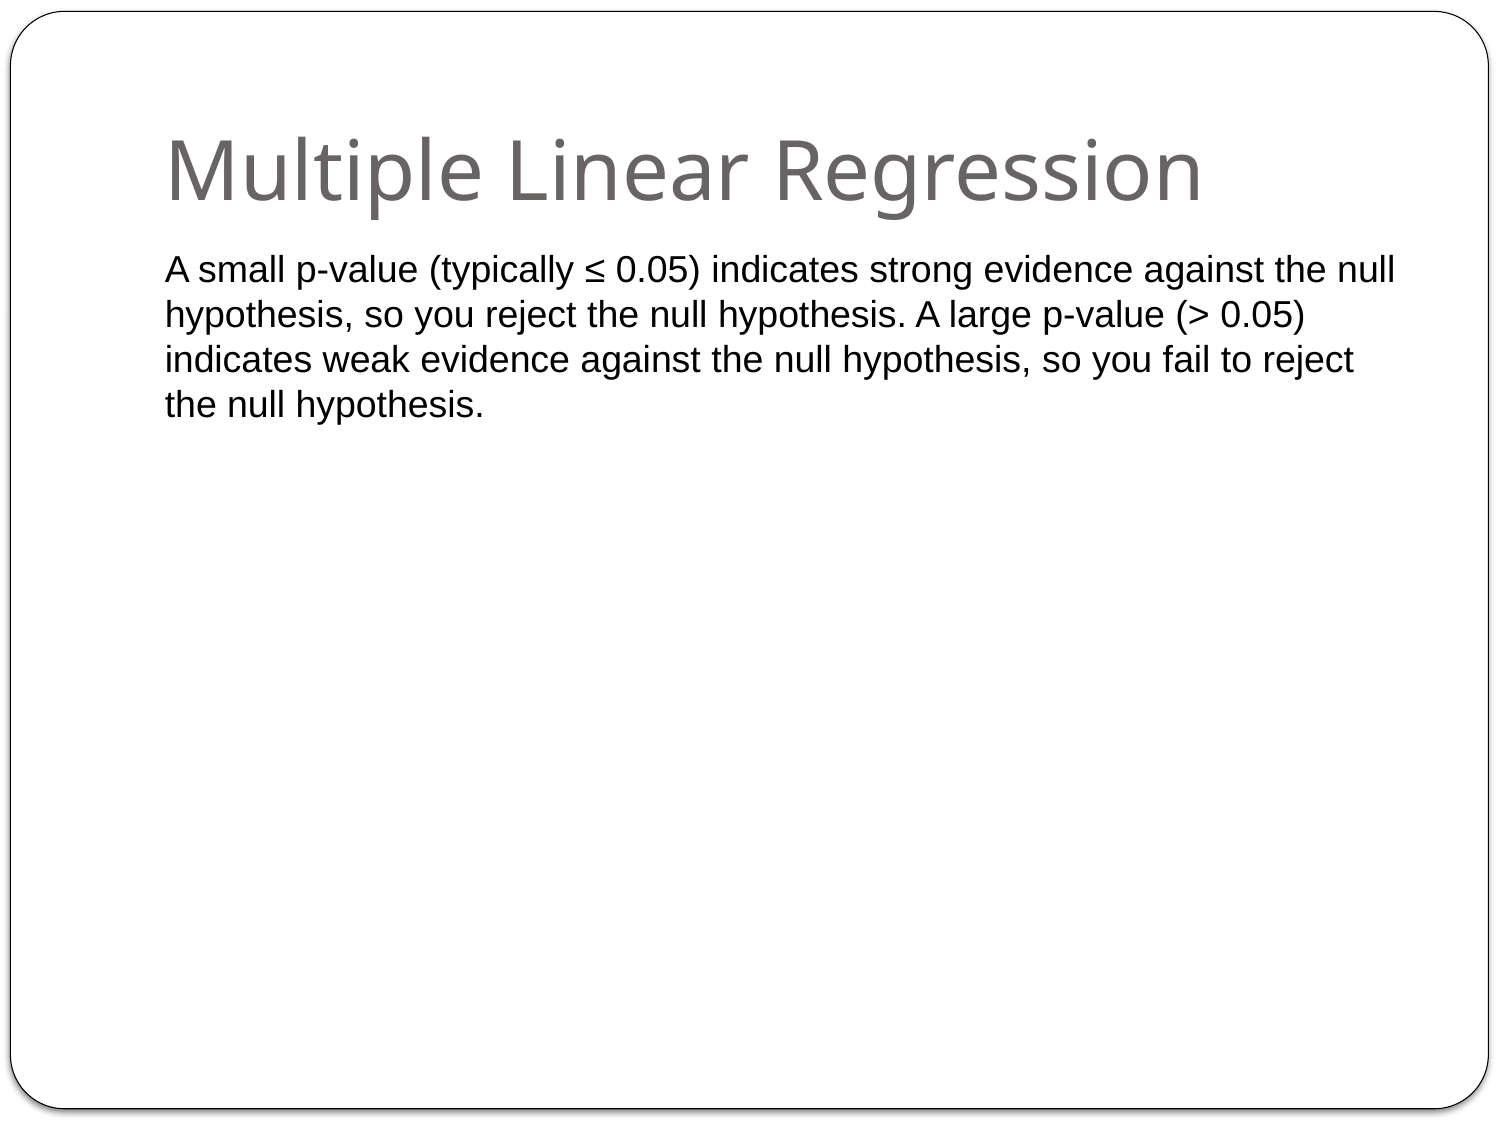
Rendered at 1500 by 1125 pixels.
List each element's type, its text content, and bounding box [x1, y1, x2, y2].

text_box Multiple Linear Regression [150, 45, 1425, 232]
text_box A small p-value (typically ≤ 0.05) indicates strong evidence against the null hypothesis, so you reject the null hypothesis. A large p-value (> 0.05) indicates weak evidence against the null hypothesis, so you fail to reject the null hypothesis. [150, 237, 1425, 987]
